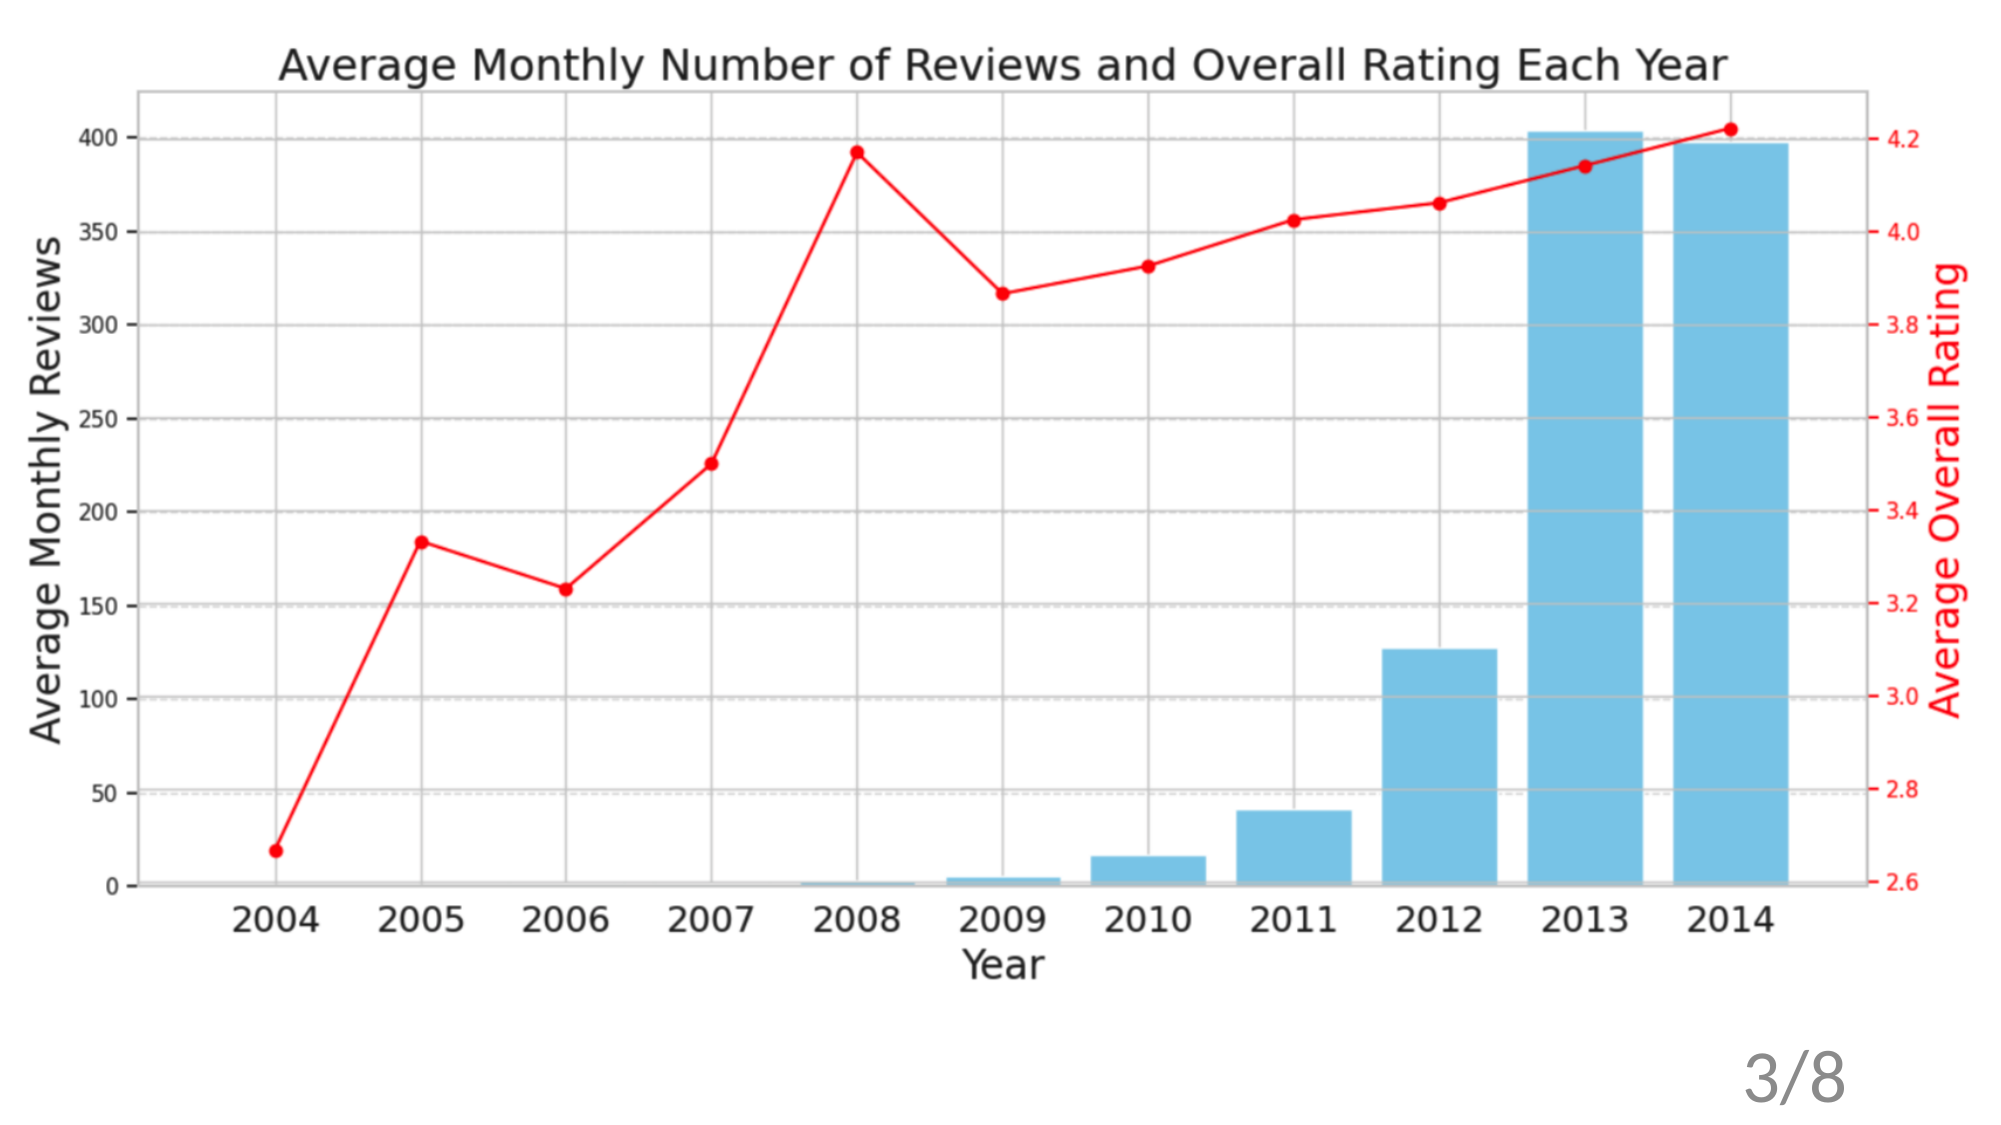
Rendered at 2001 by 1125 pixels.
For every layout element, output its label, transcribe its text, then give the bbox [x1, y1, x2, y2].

picture [22, 40, 1978, 1000]
slide_number 3/8 [1412, 1042, 1863, 1103]
